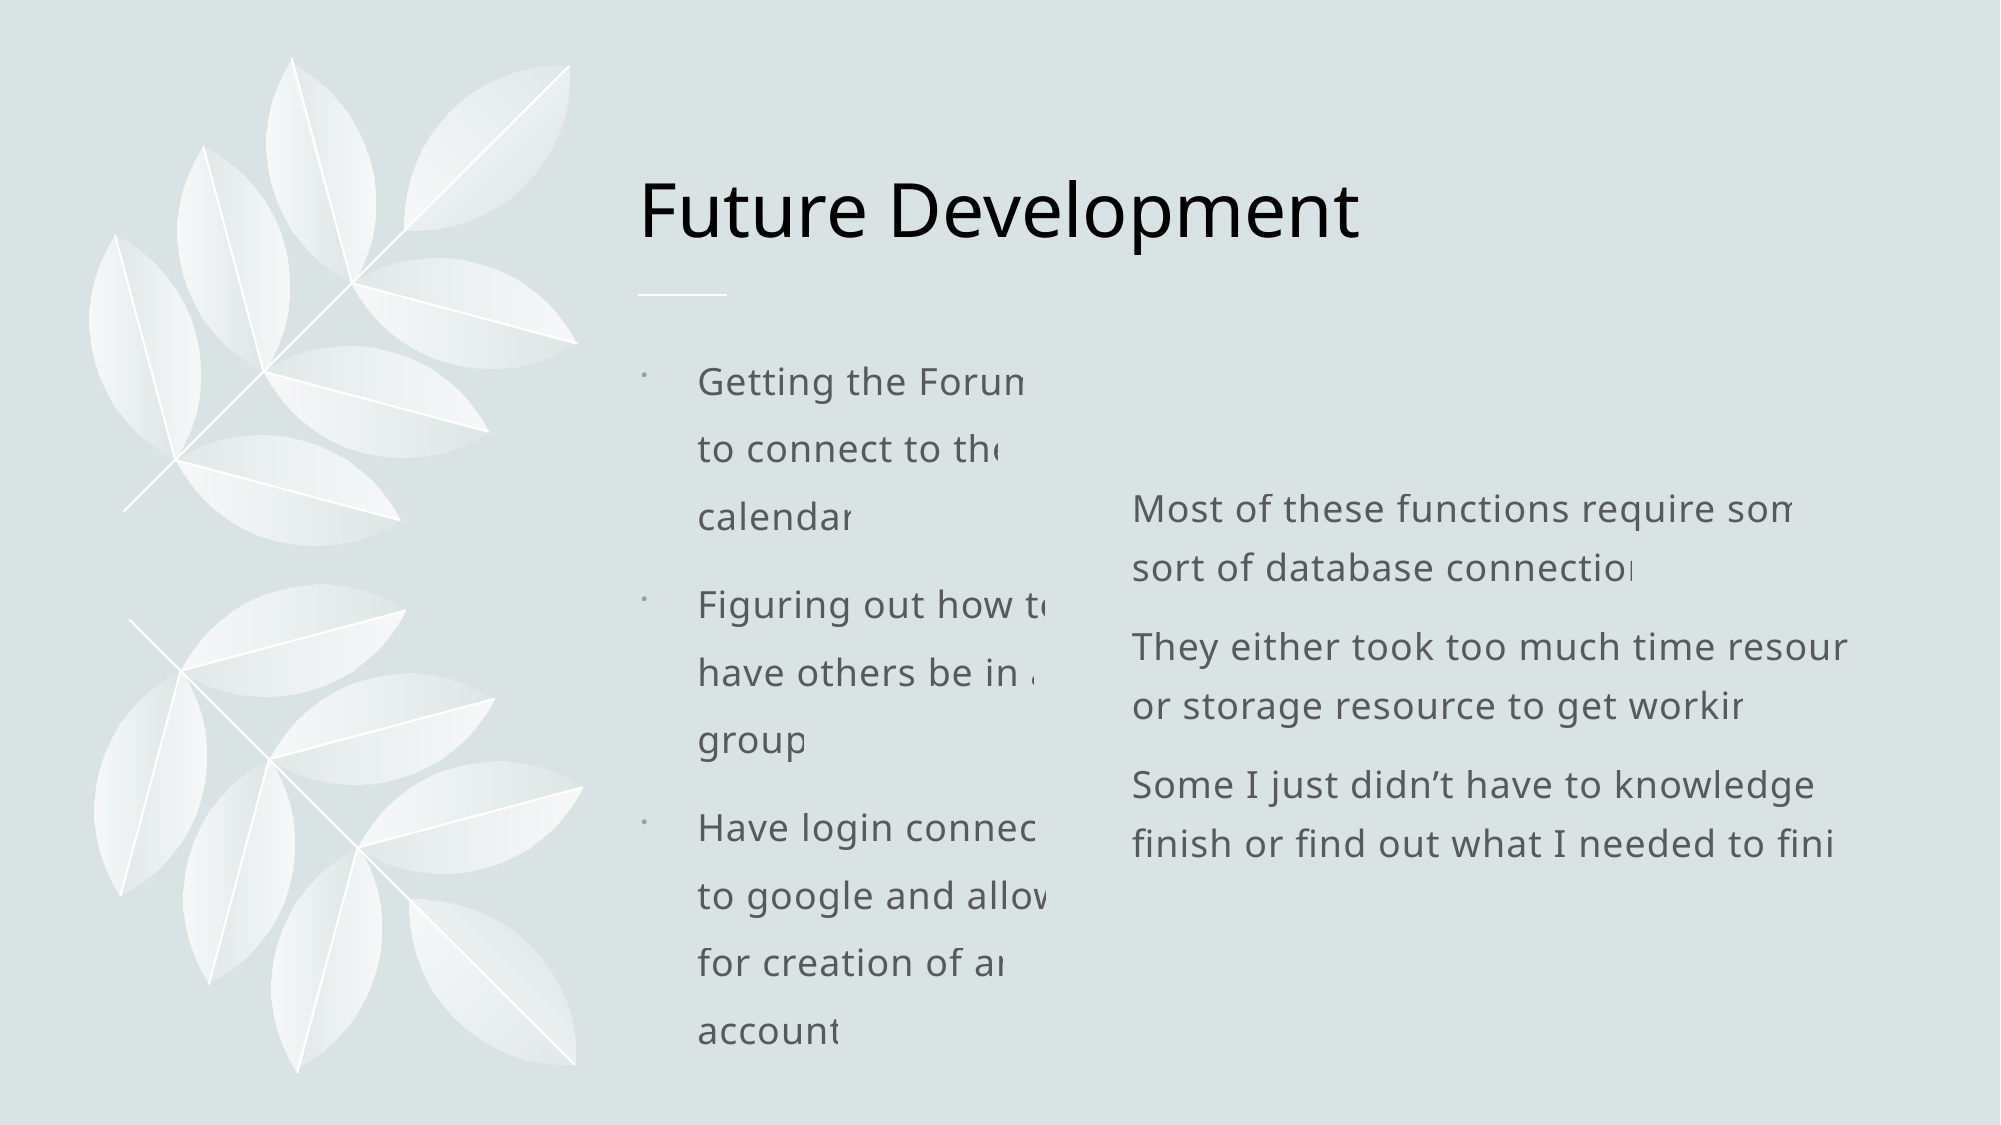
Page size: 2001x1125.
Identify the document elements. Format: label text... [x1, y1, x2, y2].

title Future Development [638, 64, 1900, 260]
list Getting the Forum to connect to the calendar Figuring out how to have others be in a group Have login connect to google and allow for creation of an account [638, 327, 1092, 1061]
list Most of these functions require some sort of database connection. They either took too much time resource or storage resource to get working Some I just didn’t have to knowledge to finish or find out what I needed to finish [1116, 464, 1914, 908]
